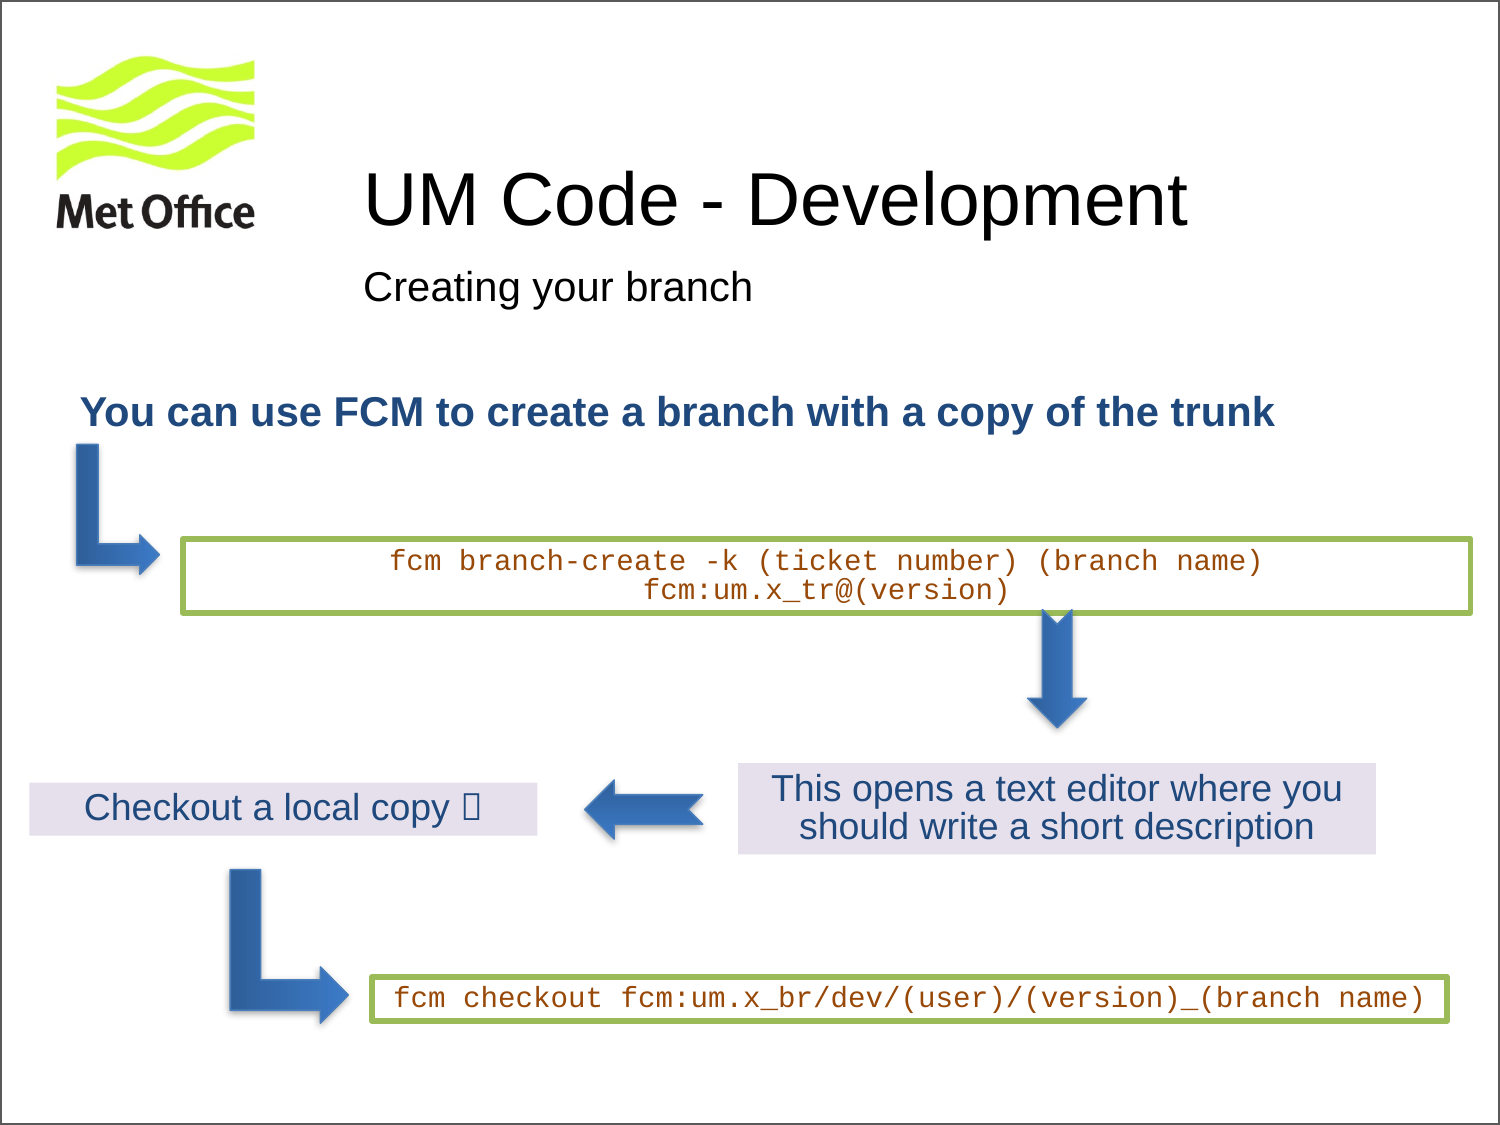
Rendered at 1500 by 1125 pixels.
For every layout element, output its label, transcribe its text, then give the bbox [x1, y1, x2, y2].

text_box [584, 779, 704, 840]
text_box You can use FCM to create a branch with a copy of the trunk [64, 385, 1412, 443]
text_box Checkout a local copy  [29, 782, 538, 836]
text_box [75, 443, 160, 575]
text_box fcm checkout fcm:um.x_br/dev/(user)/(version)_(branch name) [371, 976, 1447, 1022]
subtitle Creating your branch [348, 252, 1495, 336]
text_box [229, 868, 349, 1024]
text_box [1026, 608, 1088, 729]
picture [24, 21, 287, 262]
title UM Code - Development [348, 94, 1495, 249]
text_box This opens a text editor where you should write a short description [738, 763, 1376, 855]
text_box fcm branch-create -k (ticket number) (branch name) fcm:um.x_tr@(version) [182, 538, 1471, 613]
